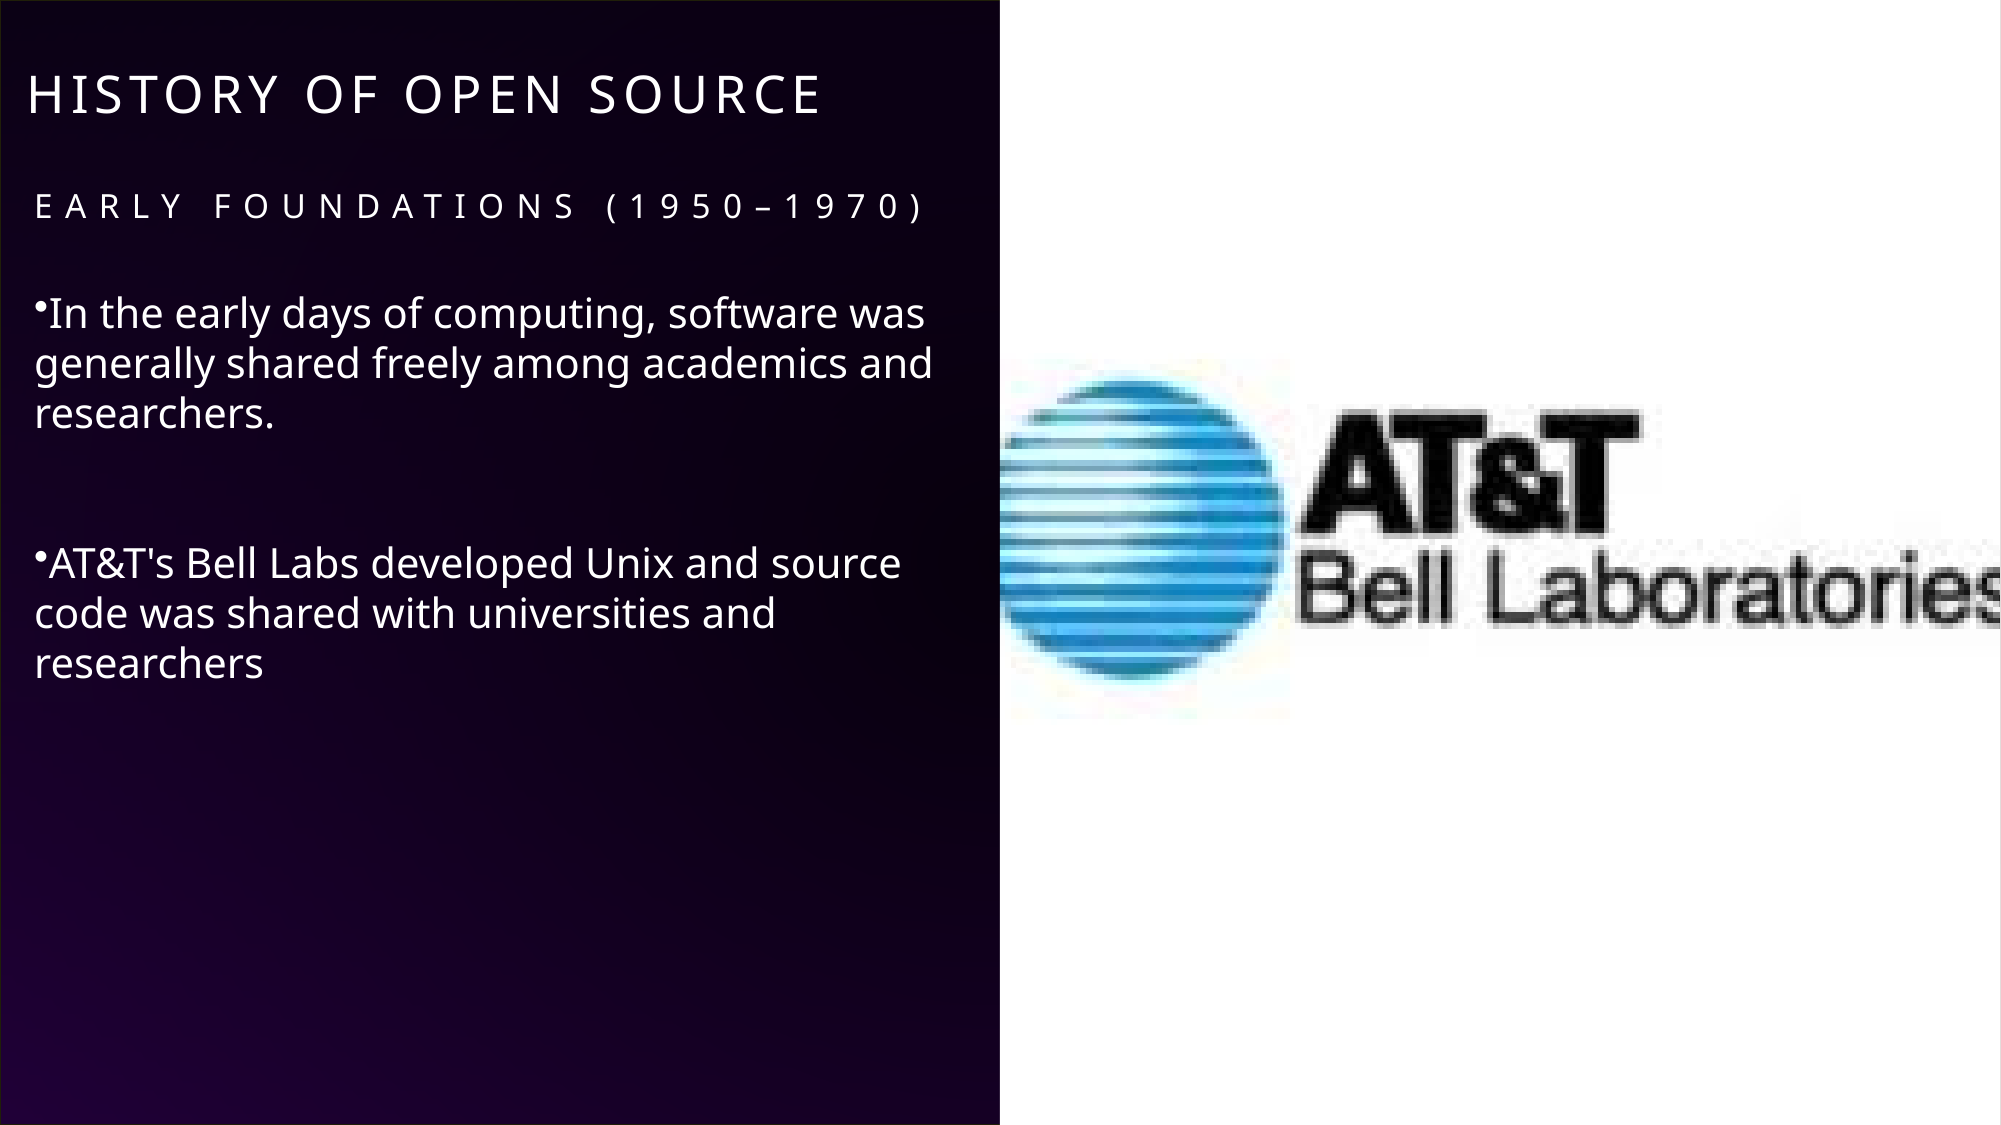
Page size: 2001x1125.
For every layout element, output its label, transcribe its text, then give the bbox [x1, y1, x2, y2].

text_box In the early days of computing, software was generally shared freely among academics and researchers. AT&T's Bell Labs developed Unix and source code was shared with universities and researchers [19, 279, 999, 695]
subtitle Early Foundations (1950–1970) [19, 182, 999, 261]
title History of Open Source [11, 55, 999, 133]
picture [999, 0, 2000, 1125]
text_box [11, 310, 971, 863]
